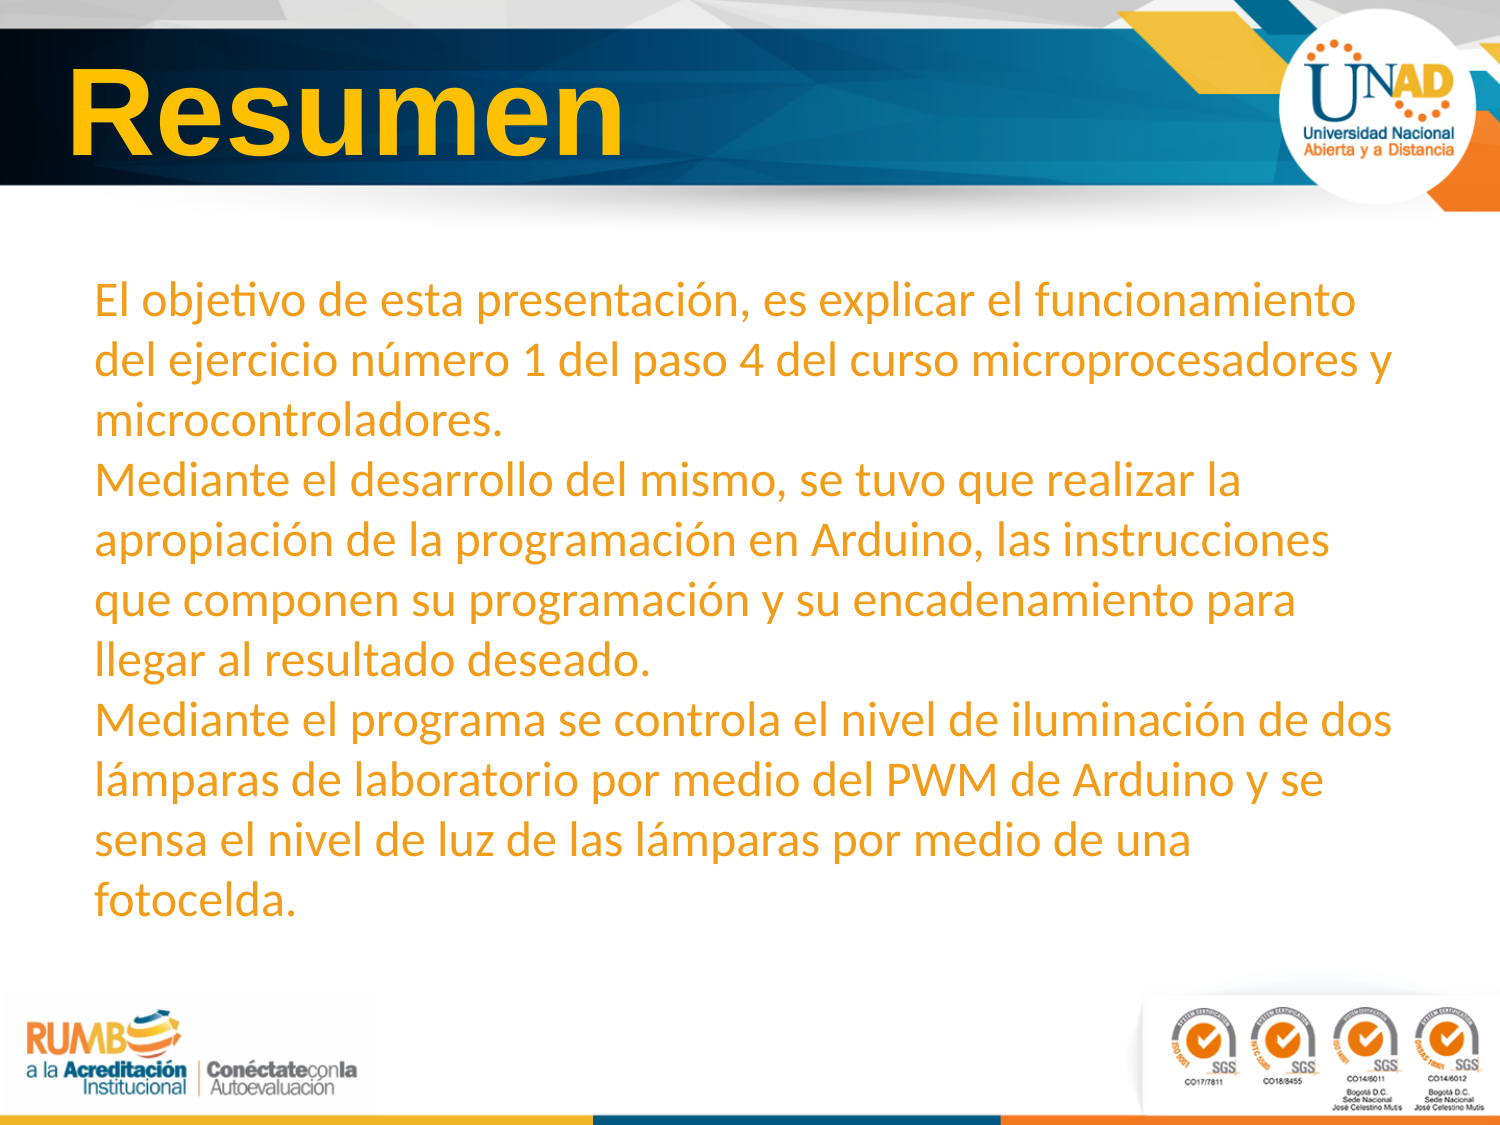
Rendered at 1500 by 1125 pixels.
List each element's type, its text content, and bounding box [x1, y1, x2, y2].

picture [0, 0, 1500, 1125]
title Resumen [50, 59, 1184, 169]
text_box El objetivo de esta presentación, es explicar el funcionamiento del ejercicio número 1 del paso 4 del curso microprocesadores y microcontroladores. Mediante el desarrollo del mismo, se tuvo que realizar la apropiación de la programación en Arduino, las instrucciones que componen su programación y su encadenamiento para llegar al resultado deseado. Mediante el programa se controla el nivel de iluminación de dos lámparas de laboratorio por medio del PWM de Arduino y se sensa el nivel de luz de las lámparas por medio de una fotocelda. [79, 258, 1421, 934]
